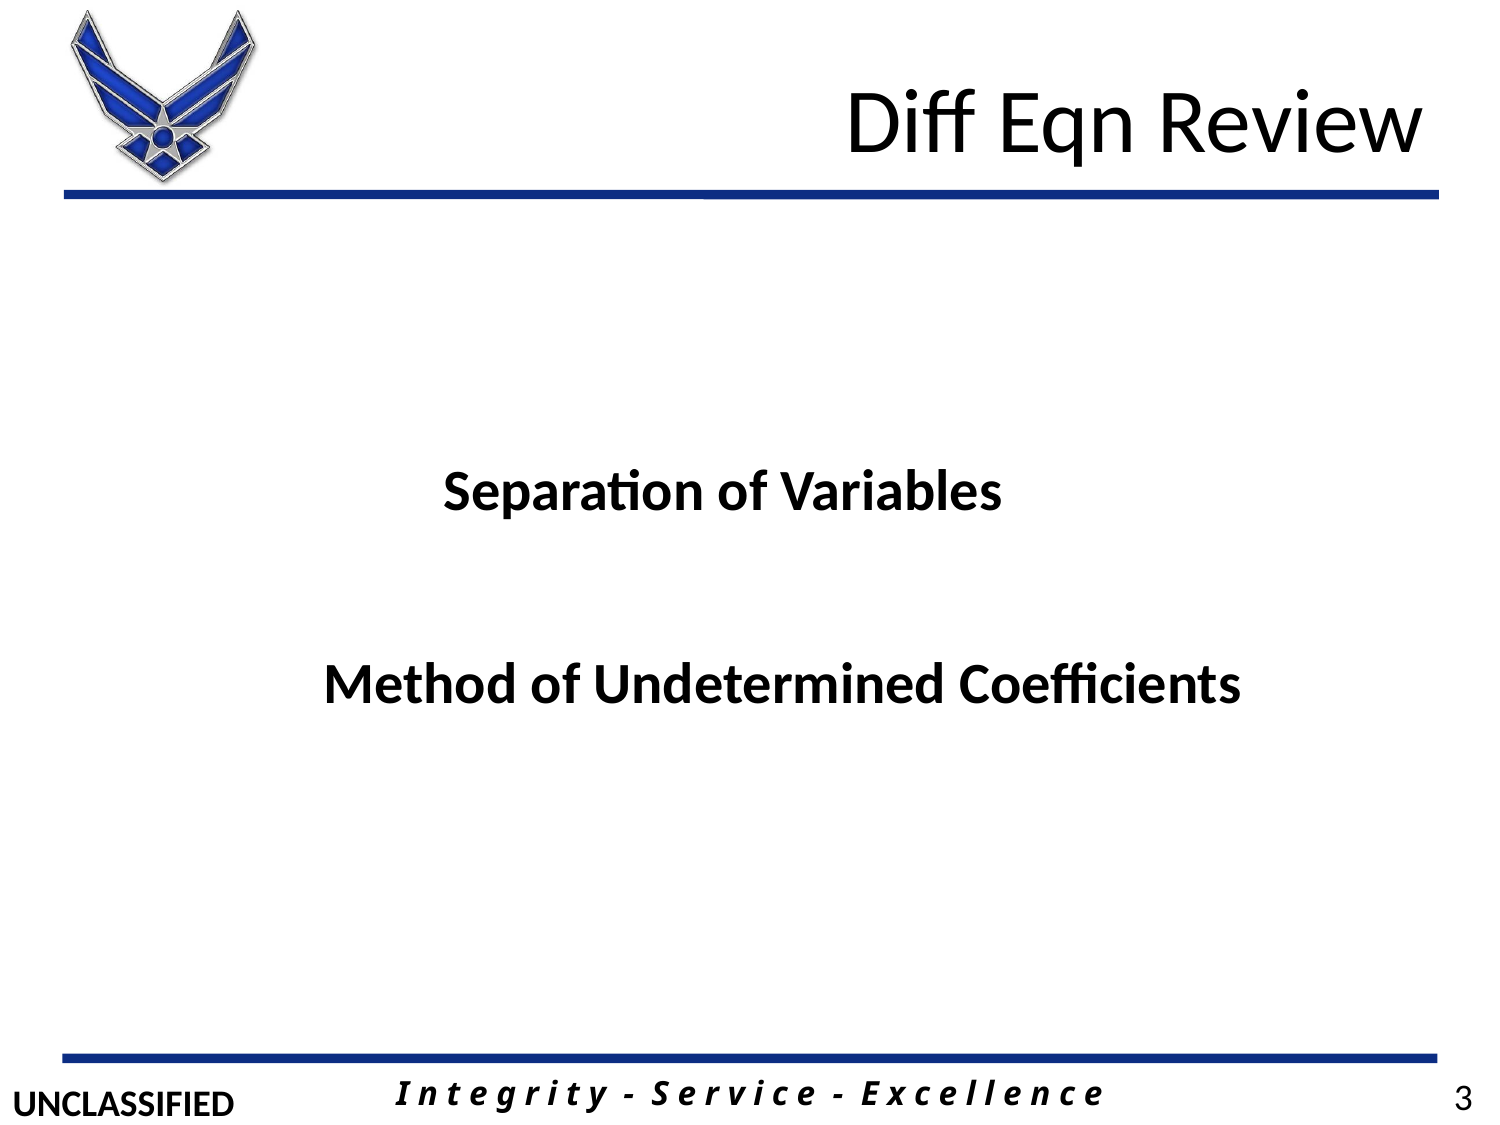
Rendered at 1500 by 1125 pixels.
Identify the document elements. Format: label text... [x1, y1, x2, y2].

slide_number 3 [1137, 1065, 1488, 1125]
text_box Method of Undetermined Coefficients [308, 637, 1257, 723]
picture [65, 5, 261, 188]
title Diff Eqn Review [270, 45, 1440, 188]
text_box Separation of Variables [428, 444, 1018, 530]
